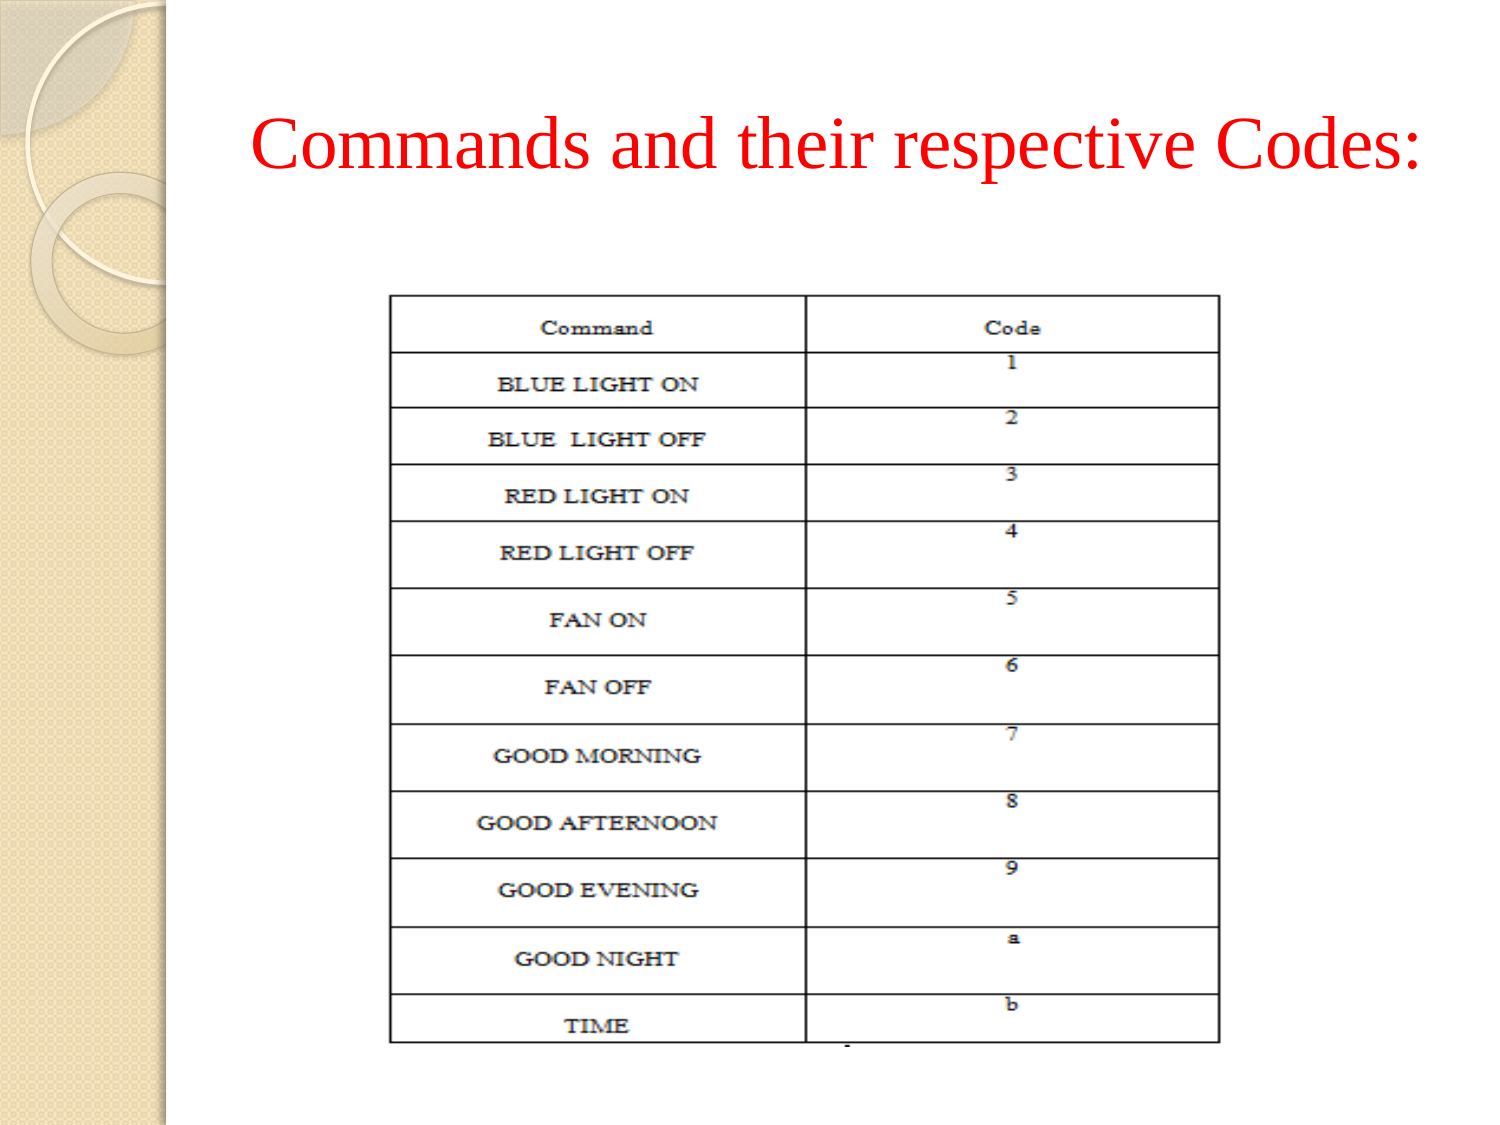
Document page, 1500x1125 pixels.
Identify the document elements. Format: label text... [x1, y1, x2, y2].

title Commands and their respective Codes: [235, 45, 1466, 233]
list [371, 284, 1247, 1047]
